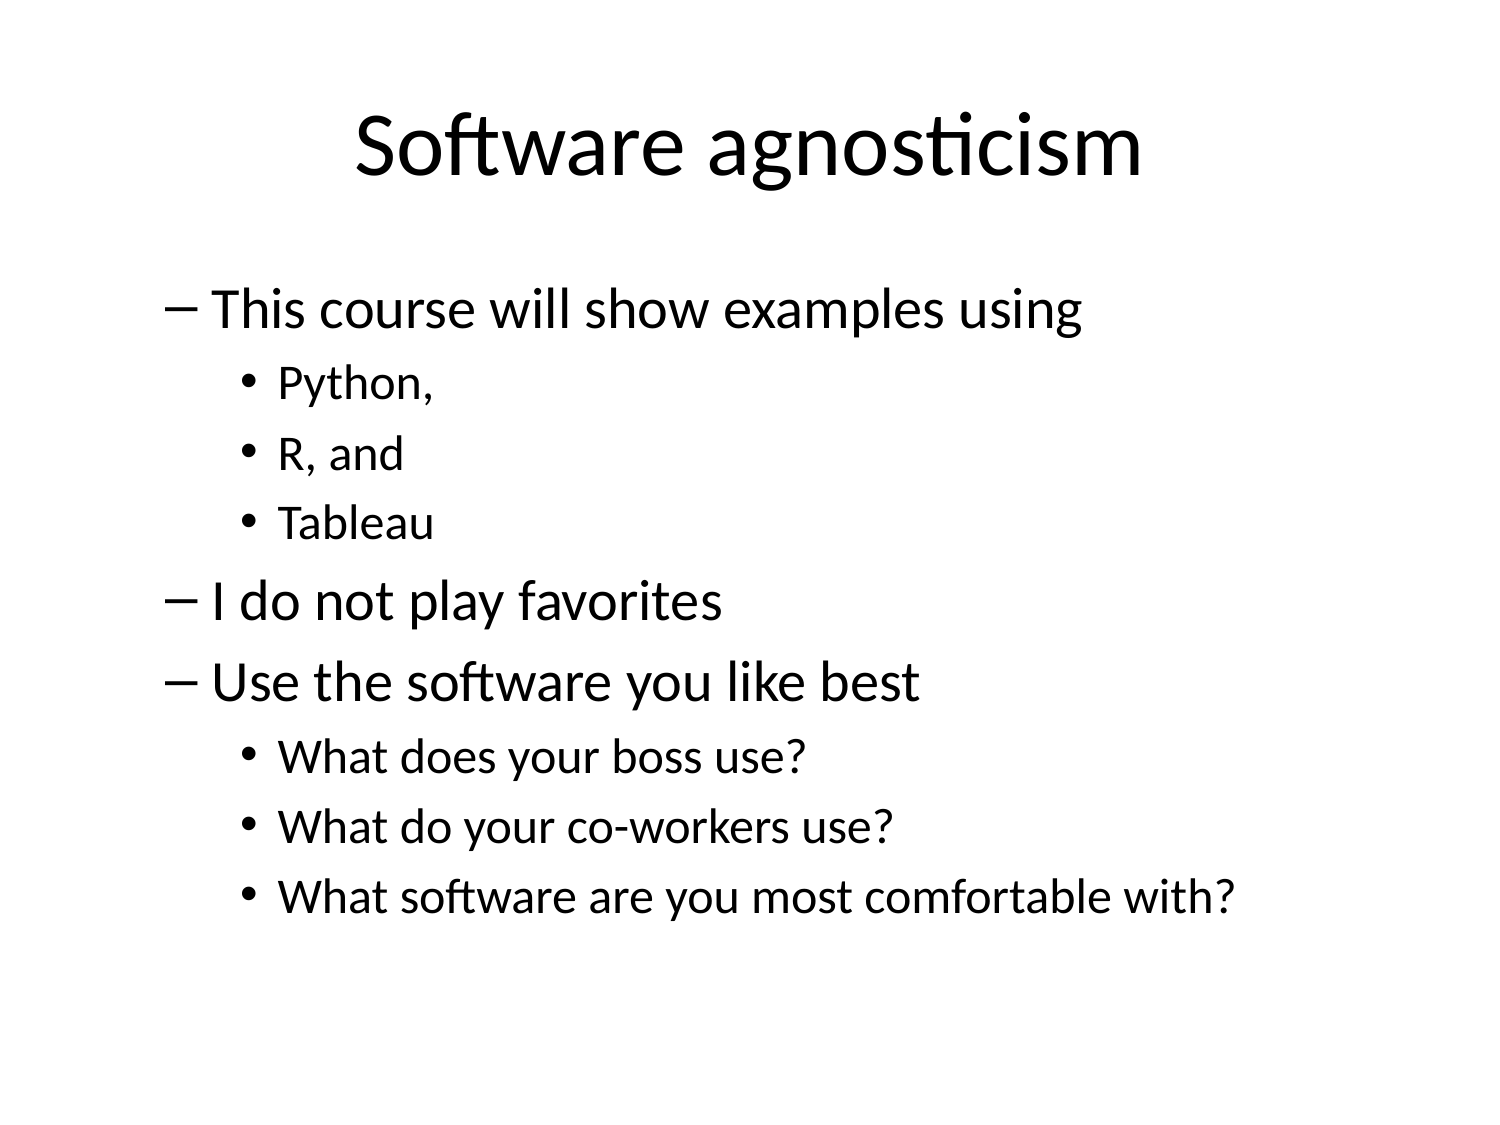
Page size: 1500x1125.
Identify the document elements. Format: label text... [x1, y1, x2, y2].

list This course will show examples using Python, R, and Tableau I do not play favorites Use the software you like best What does your boss use? What do your co-workers use? What software are you most comfortable with? [75, 262, 1425, 1005]
title Software agnosticism [75, 45, 1425, 233]
